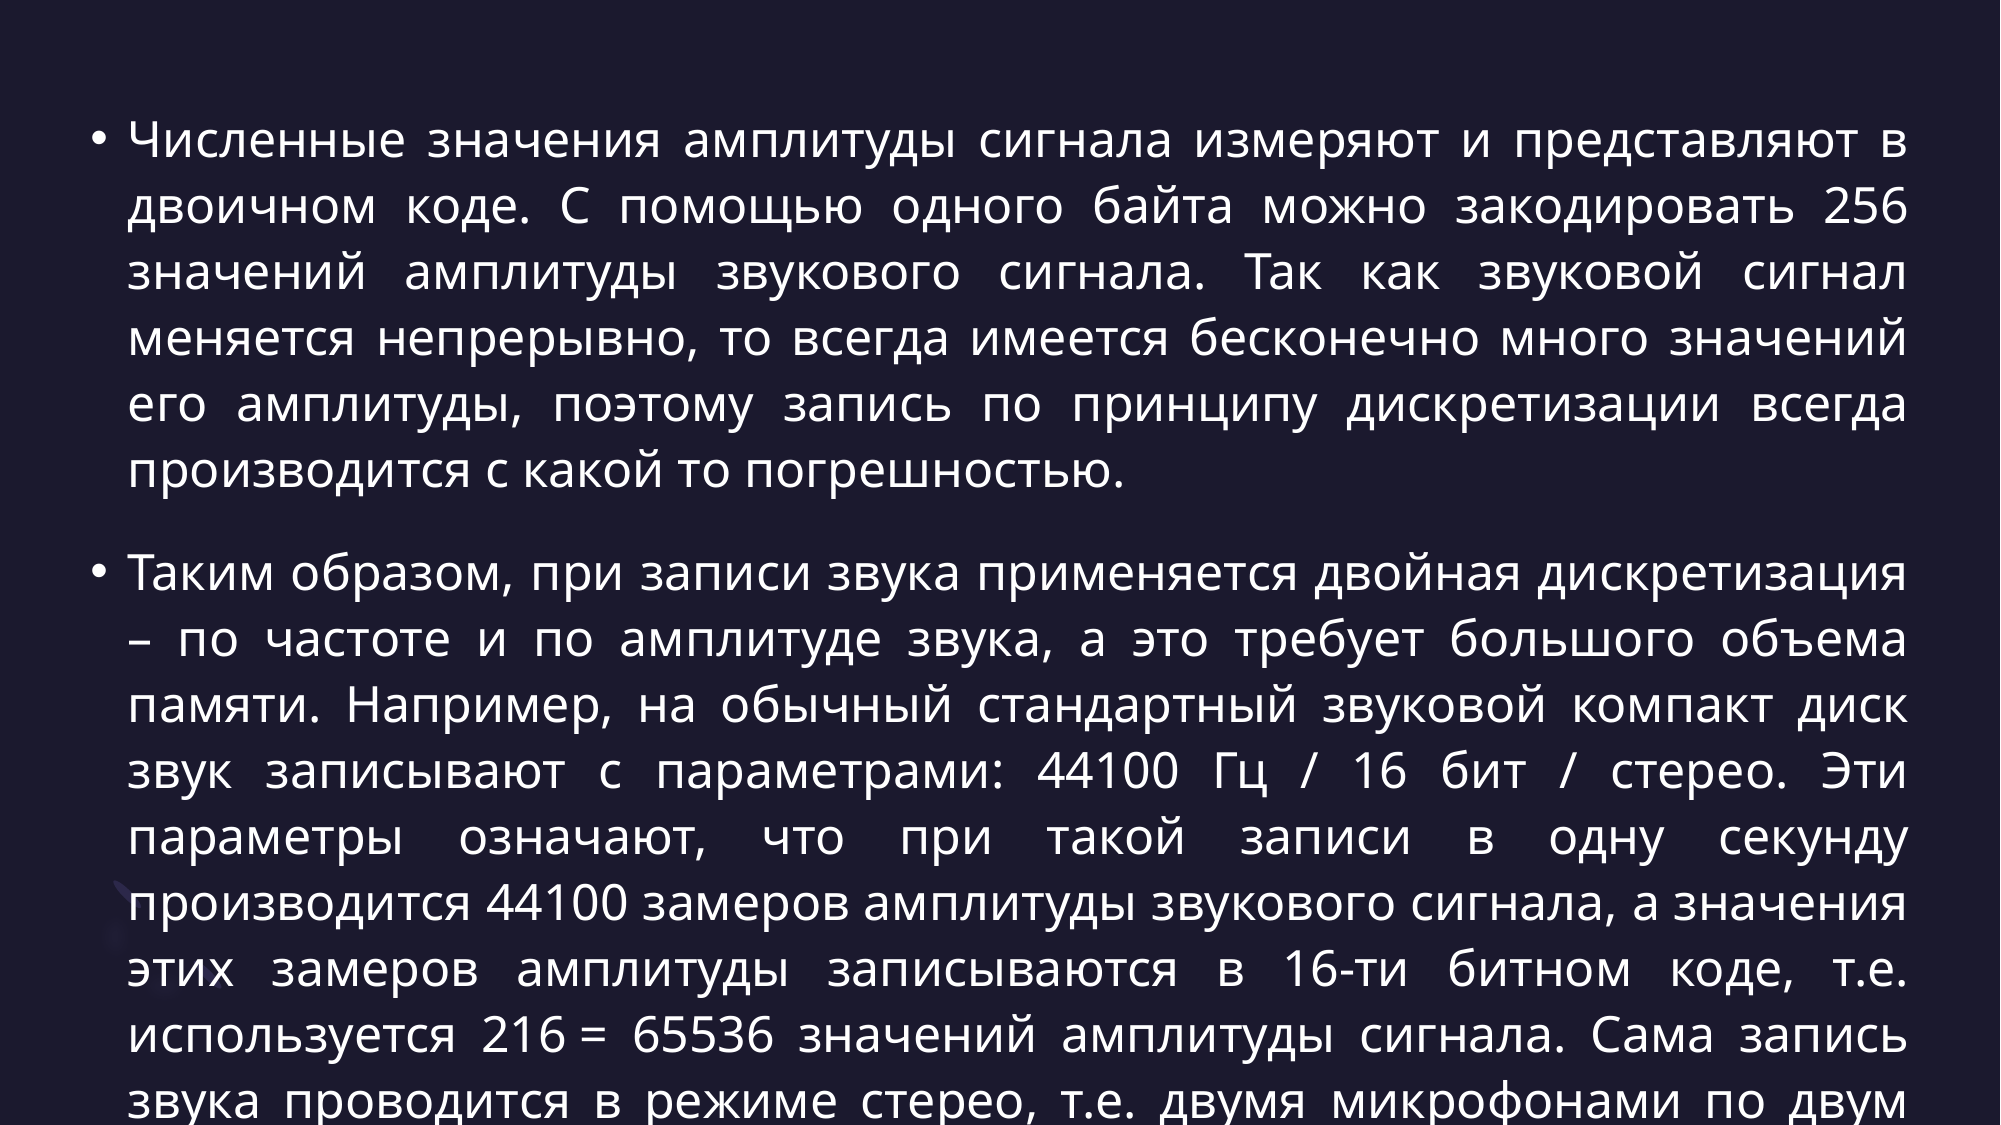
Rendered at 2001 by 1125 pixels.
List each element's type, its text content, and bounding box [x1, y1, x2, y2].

list Численные значения амплитуды сигнала измеряют и представляют в двоичном коде. С помощью одного байта можно закодировать 256 значений амплитуды звукового сигнала. Так как звуковой сигнал меняется непрерывно, то всегда имеется бесконечно много значений его амплитуды, поэтому запись по принципу дискретизации всегда производится с какой то погрешностью. Таким образом, при записи звука применяется двойная дискретизация – по частоте и по амплитуде звука, а это требует большого объема памяти. Например, на обычный стандартный звуковой компакт диск звук записывают с параметрами: 44100 Гц / 16 бит / стерео. Эти параметры означают, что при такой записи в одну секунду производится 44100 замеров амплитуды звукового сигнала, а значения этих замеров амплитуды записываются в 16-ти битном коде, т.е. используется 216 = 65536 значений амплитуды сигнала. Сама запись звука проводится в режиме стерео, т.е. двумя микрофонами по двум каналам. [90, 101, 1910, 1026]
